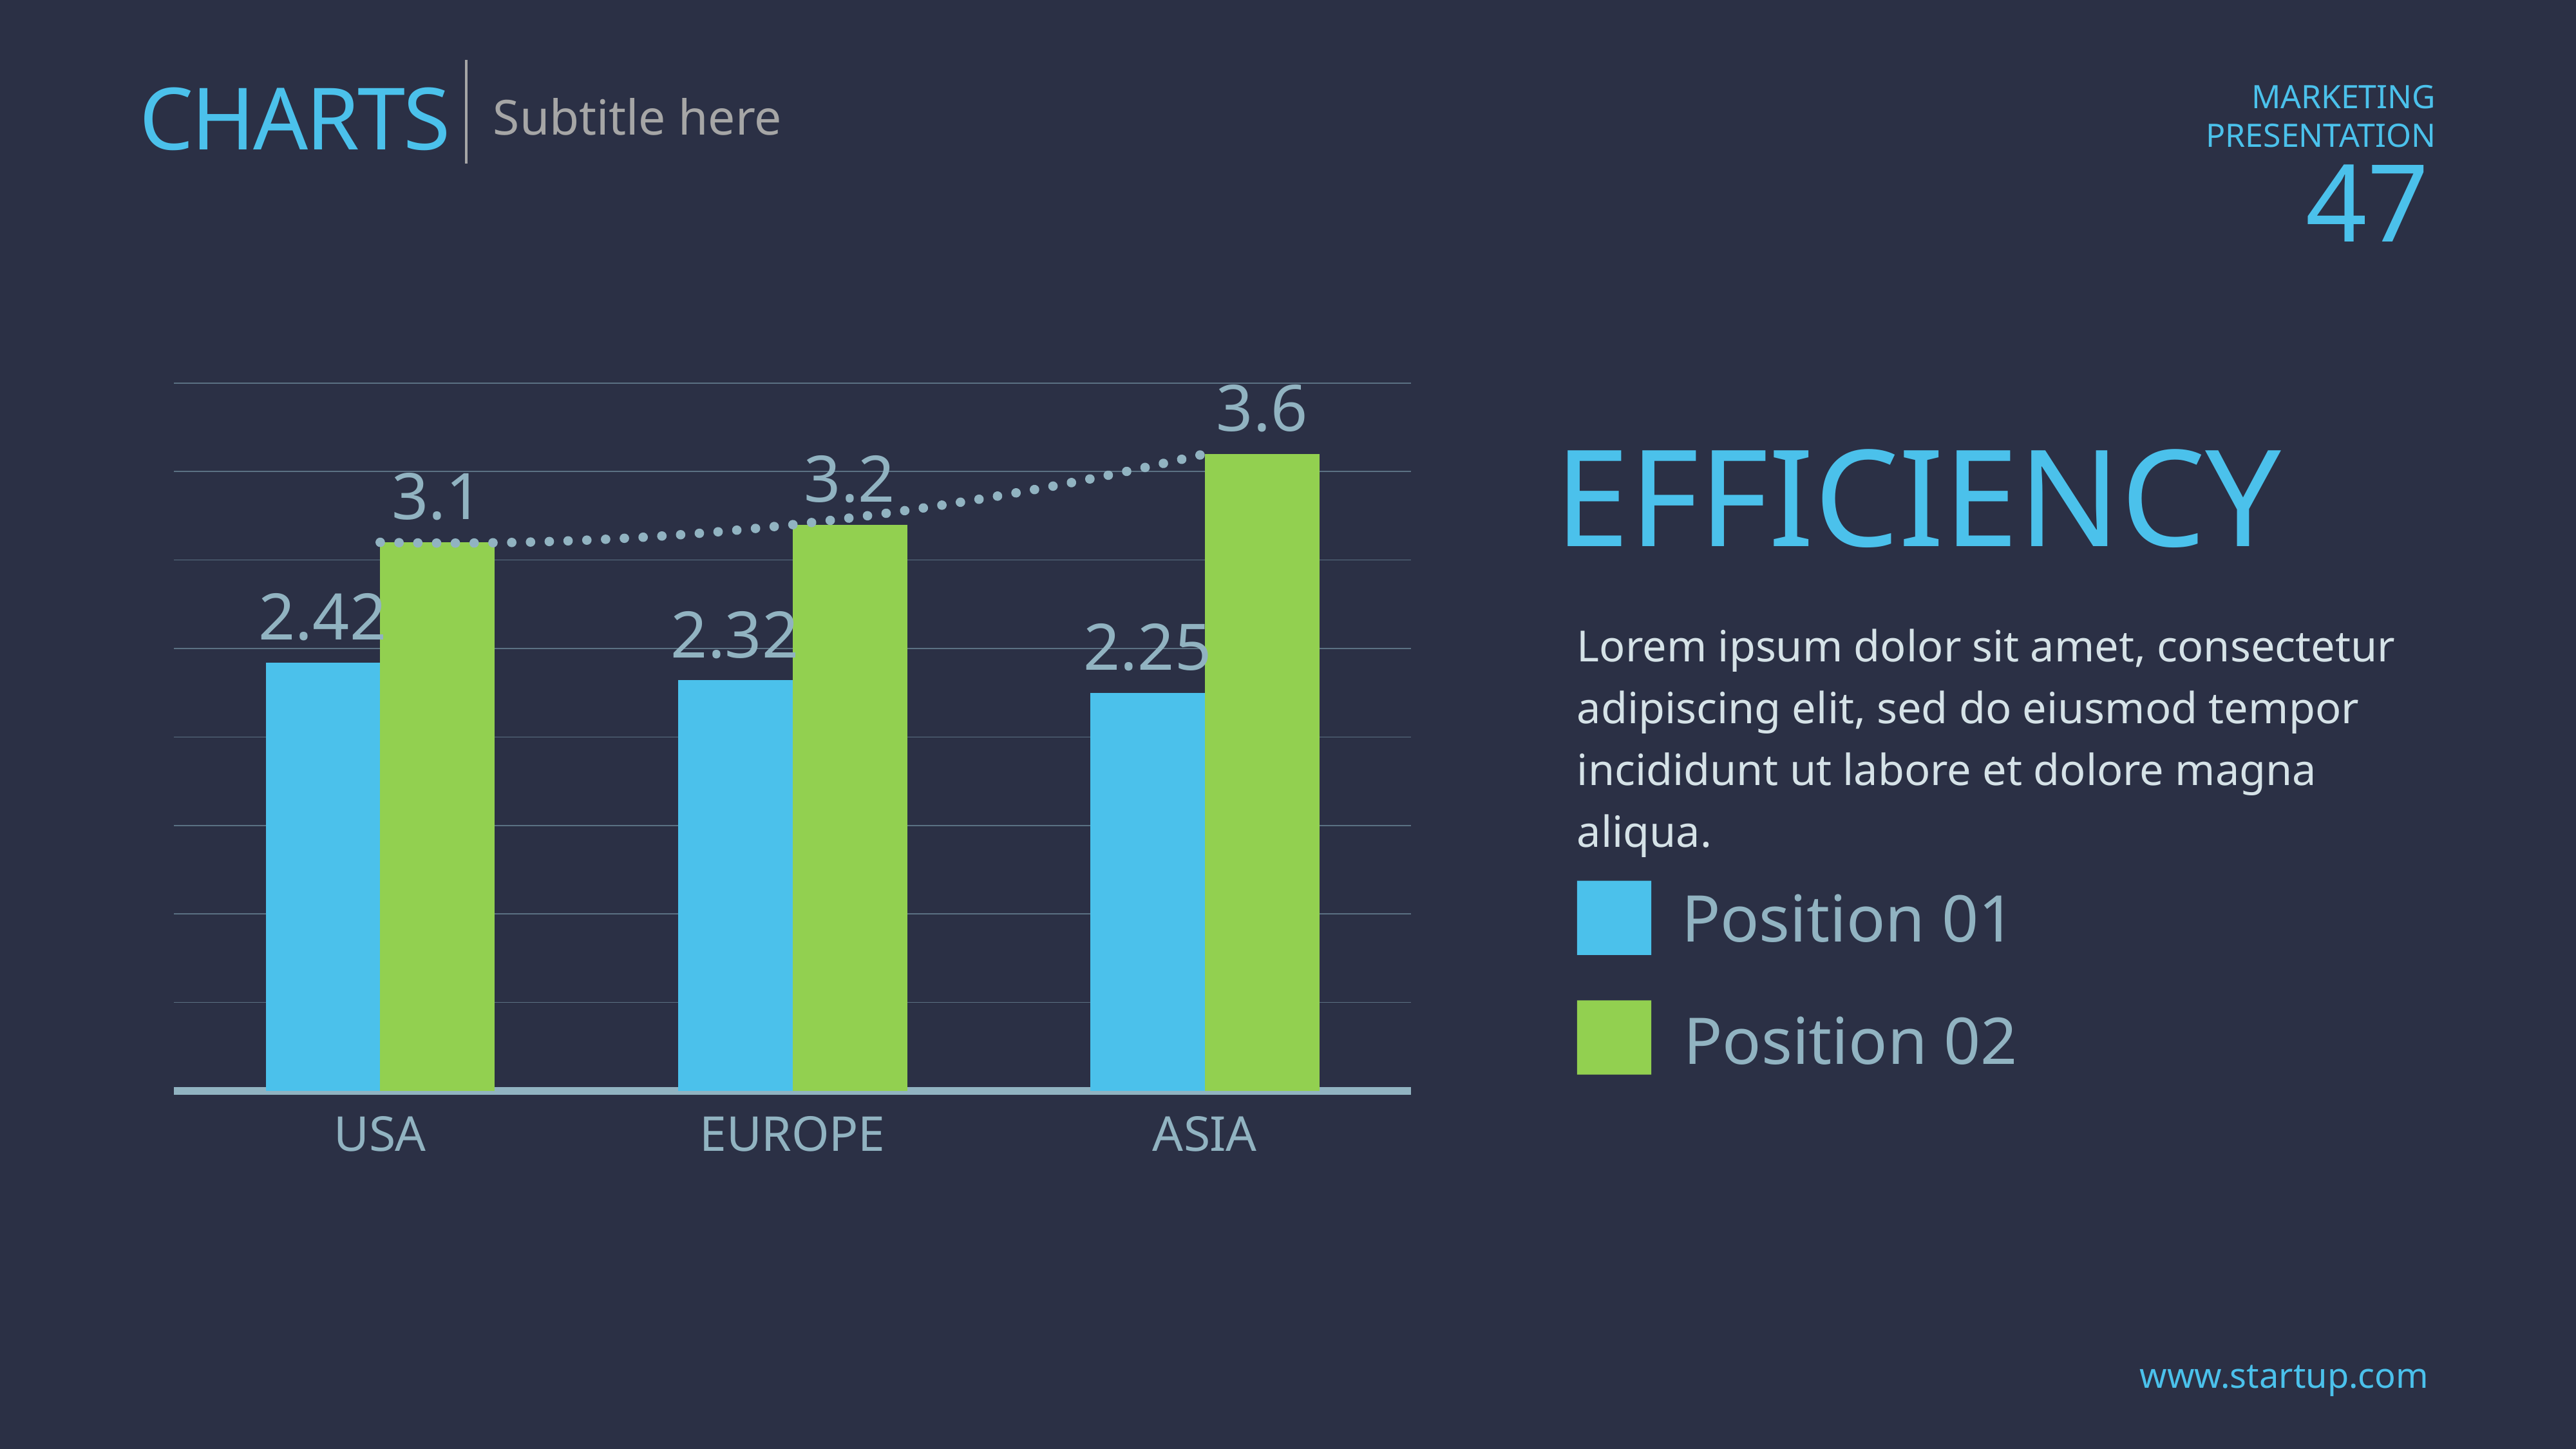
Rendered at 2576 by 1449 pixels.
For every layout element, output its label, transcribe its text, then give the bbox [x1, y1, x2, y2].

text_box CHARTS [139, 63, 451, 167]
text_box EFFICIENCY [1555, 412, 2282, 574]
text_box Position 01 [1681, 877, 2016, 955]
text_box Position 02 [1683, 999, 2018, 1077]
chart [148, 363, 1437, 1182]
text_box [1577, 999, 1652, 1075]
text_box Subtitle here [484, 81, 791, 149]
text_box [1577, 880, 1652, 956]
text_box Lorem ipsum dolor sit amet, consectetur adipiscing elit, sed do eiusmod tempor incididunt ut labore et dolore magna aliqua. [1577, 608, 2429, 856]
